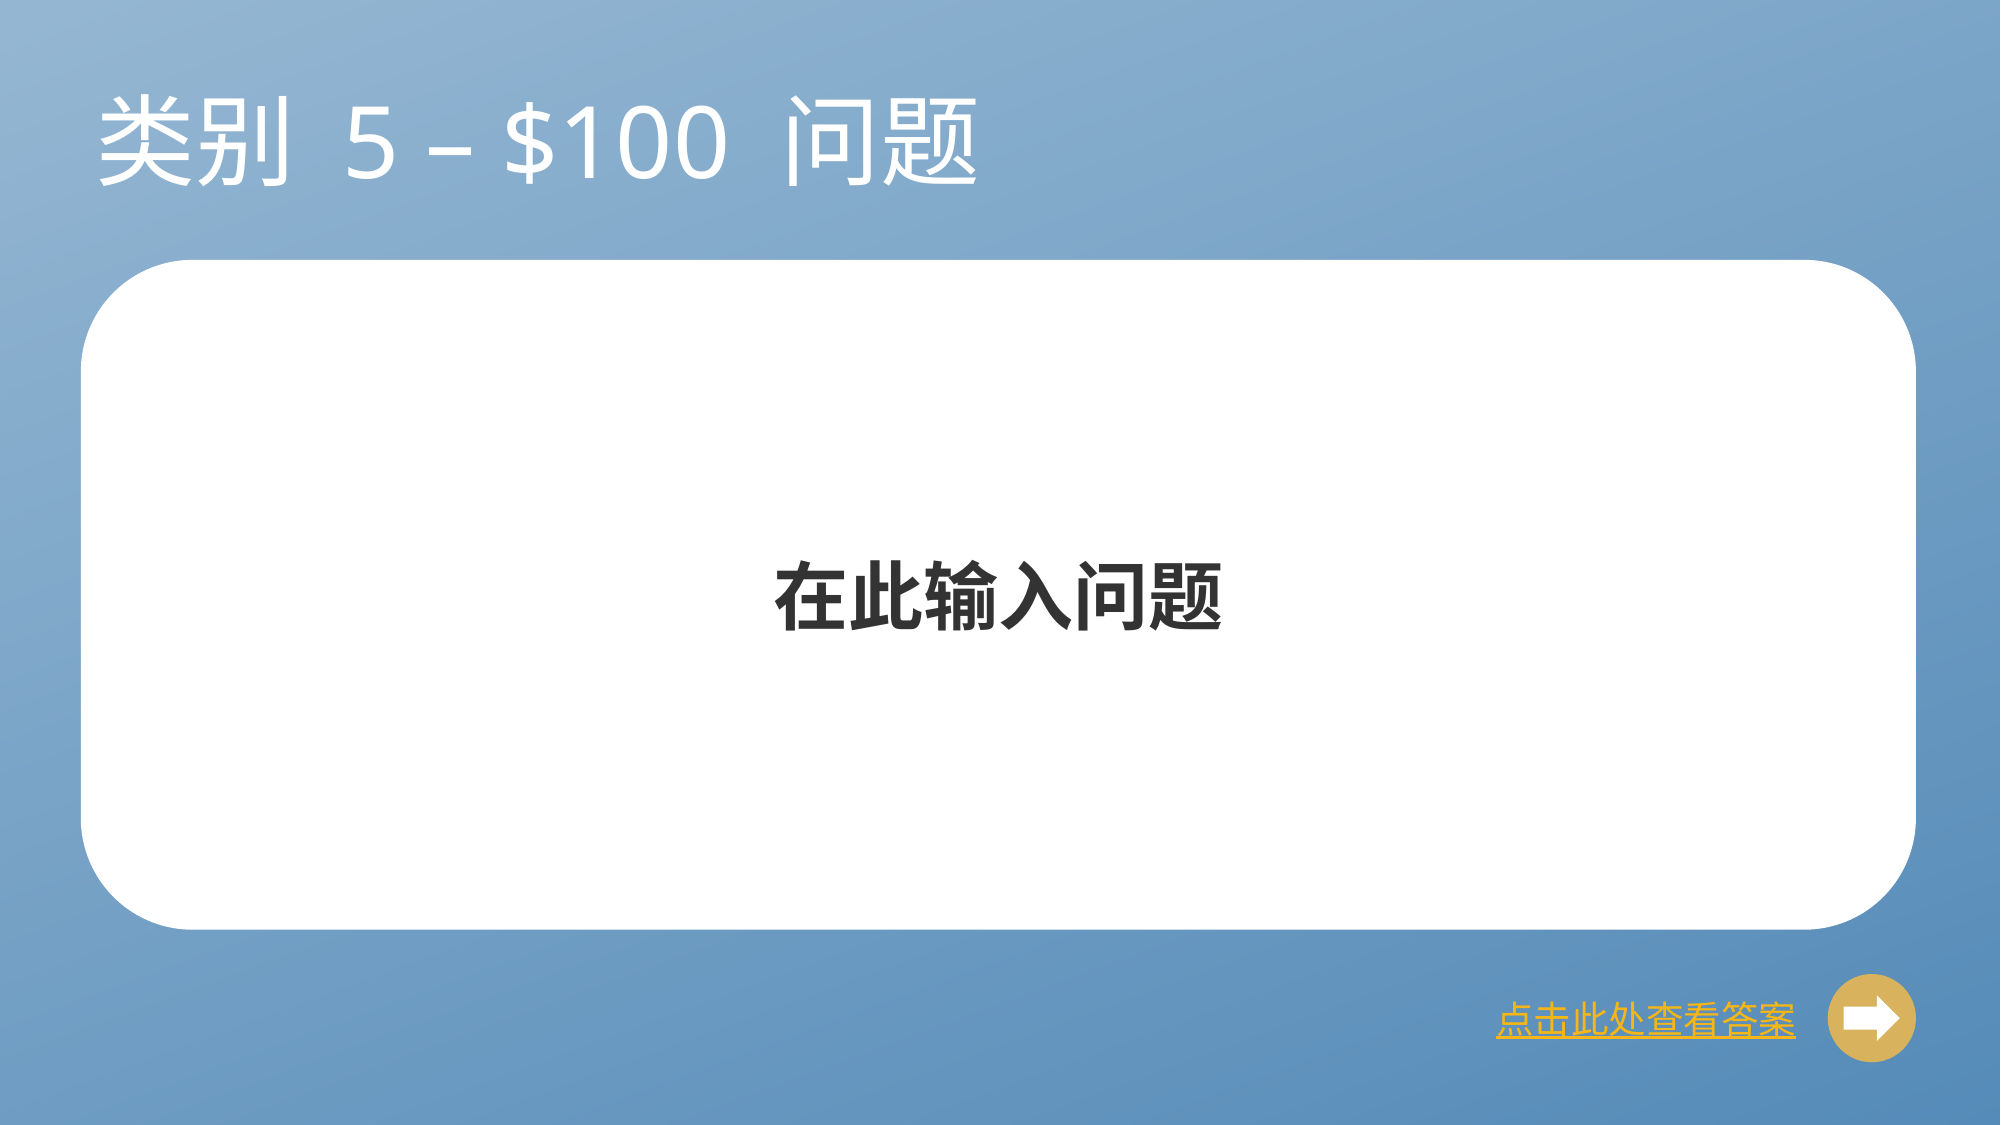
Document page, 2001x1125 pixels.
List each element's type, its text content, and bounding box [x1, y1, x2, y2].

text_box 在此输入问题 [79, 258, 1917, 931]
text_box 点击此处查看答案 [1230, 988, 1811, 1058]
title 类别 5 – $100 问题 [80, 37, 1806, 255]
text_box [1827, 973, 1916, 1063]
